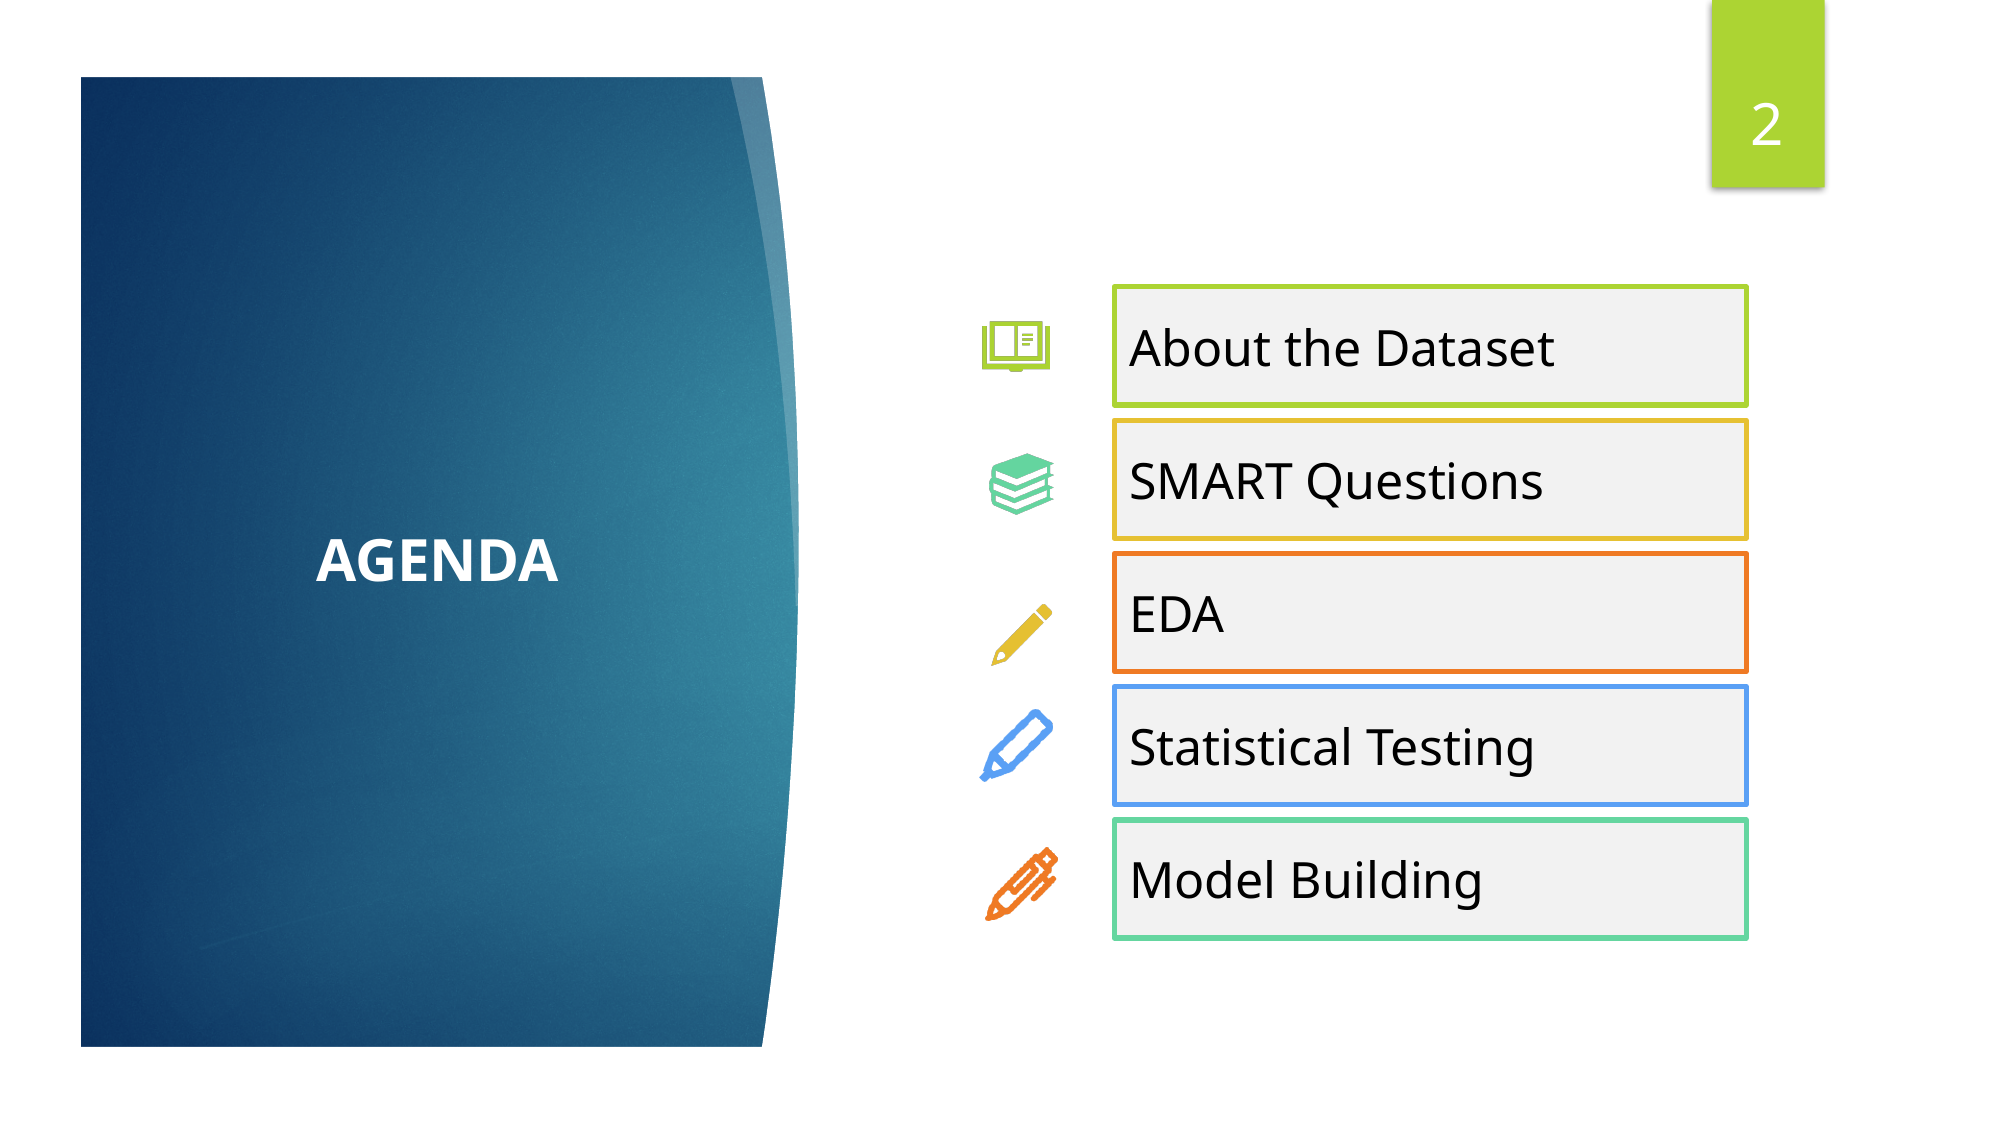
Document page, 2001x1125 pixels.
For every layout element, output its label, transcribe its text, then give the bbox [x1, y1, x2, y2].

list Model Building [1112, 817, 1749, 941]
picture [985, 598, 1059, 672]
list EDA [1112, 551, 1749, 674]
picture [985, 847, 1059, 921]
list SMART Questions [1112, 418, 1749, 541]
picture [979, 309, 1053, 383]
title AGENDA [121, 375, 754, 750]
list About the Dataset [1112, 284, 1749, 408]
slide_number 2 [1698, 48, 1836, 175]
list Statistical Testing [1112, 684, 1749, 807]
picture [979, 709, 1053, 783]
picture [985, 447, 1059, 521]
